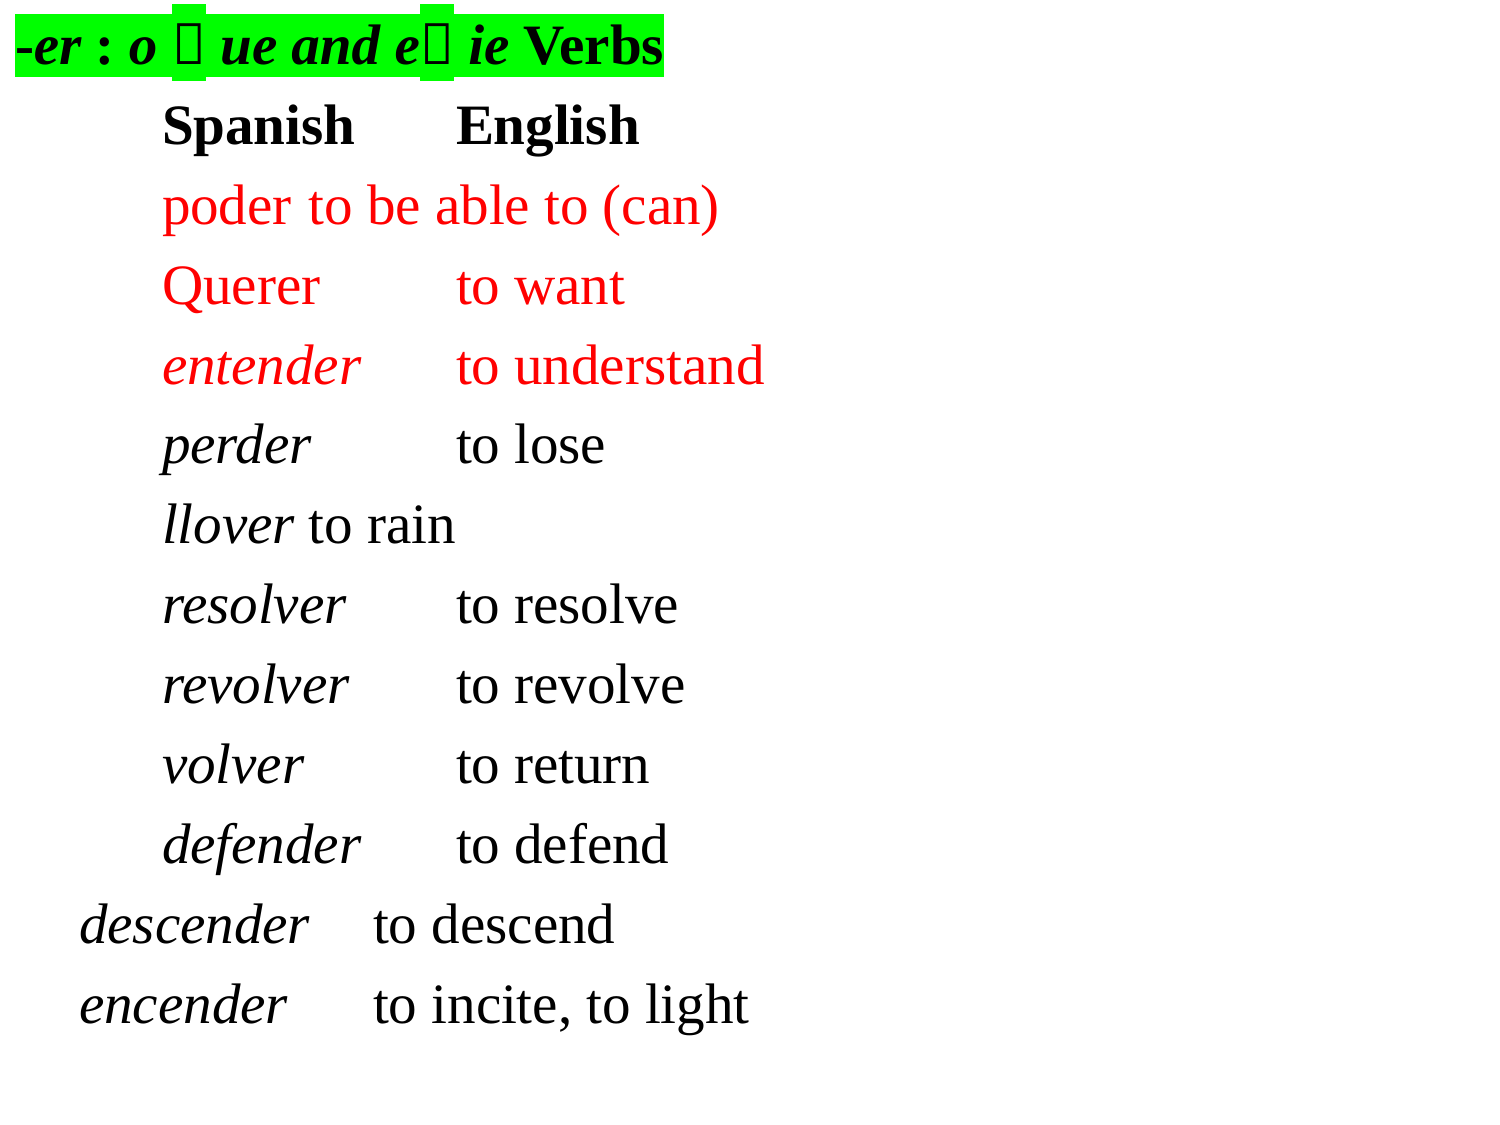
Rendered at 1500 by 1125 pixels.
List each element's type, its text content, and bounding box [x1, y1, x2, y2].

list -er : o  ue and e ie Verbs Spanish English poder to be able to (can) Querer to want entender to understand perder to lose llover to rain resolver to resolve revolver to revolve volver to return defender to defend descender to descend encender to incite, to light [0, 0, 1500, 1125]
